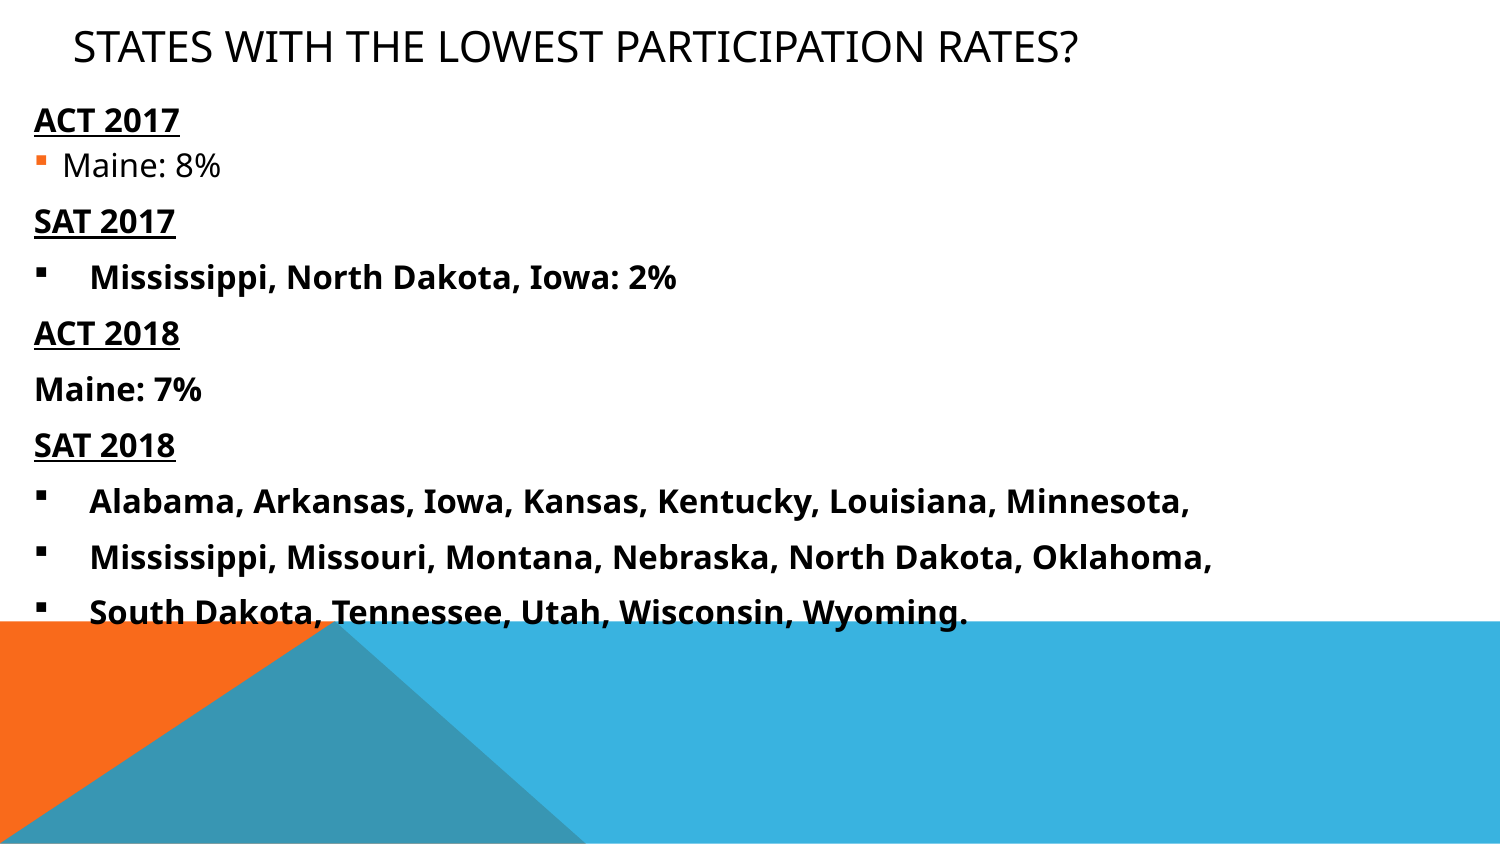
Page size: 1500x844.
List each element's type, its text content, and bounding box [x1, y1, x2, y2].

title States with the lowest participation rates? [57, 11, 1292, 79]
list ACT 2017 Maine: 8% SAT 2017 Mississippi, North Dakota, Iowa: 2% ACT 2018 Maine: 7% SAT 2018 Alabama, Arkansas, Iowa, Kansas, Kentucky, Louisiana, Minnesota, Mississippi, Missouri, Montana, Nebraska, North Dakota, Oklahoma, South Dakota, Tennessee, Utah, Wisconsin, Wyoming. [18, 91, 1429, 645]
